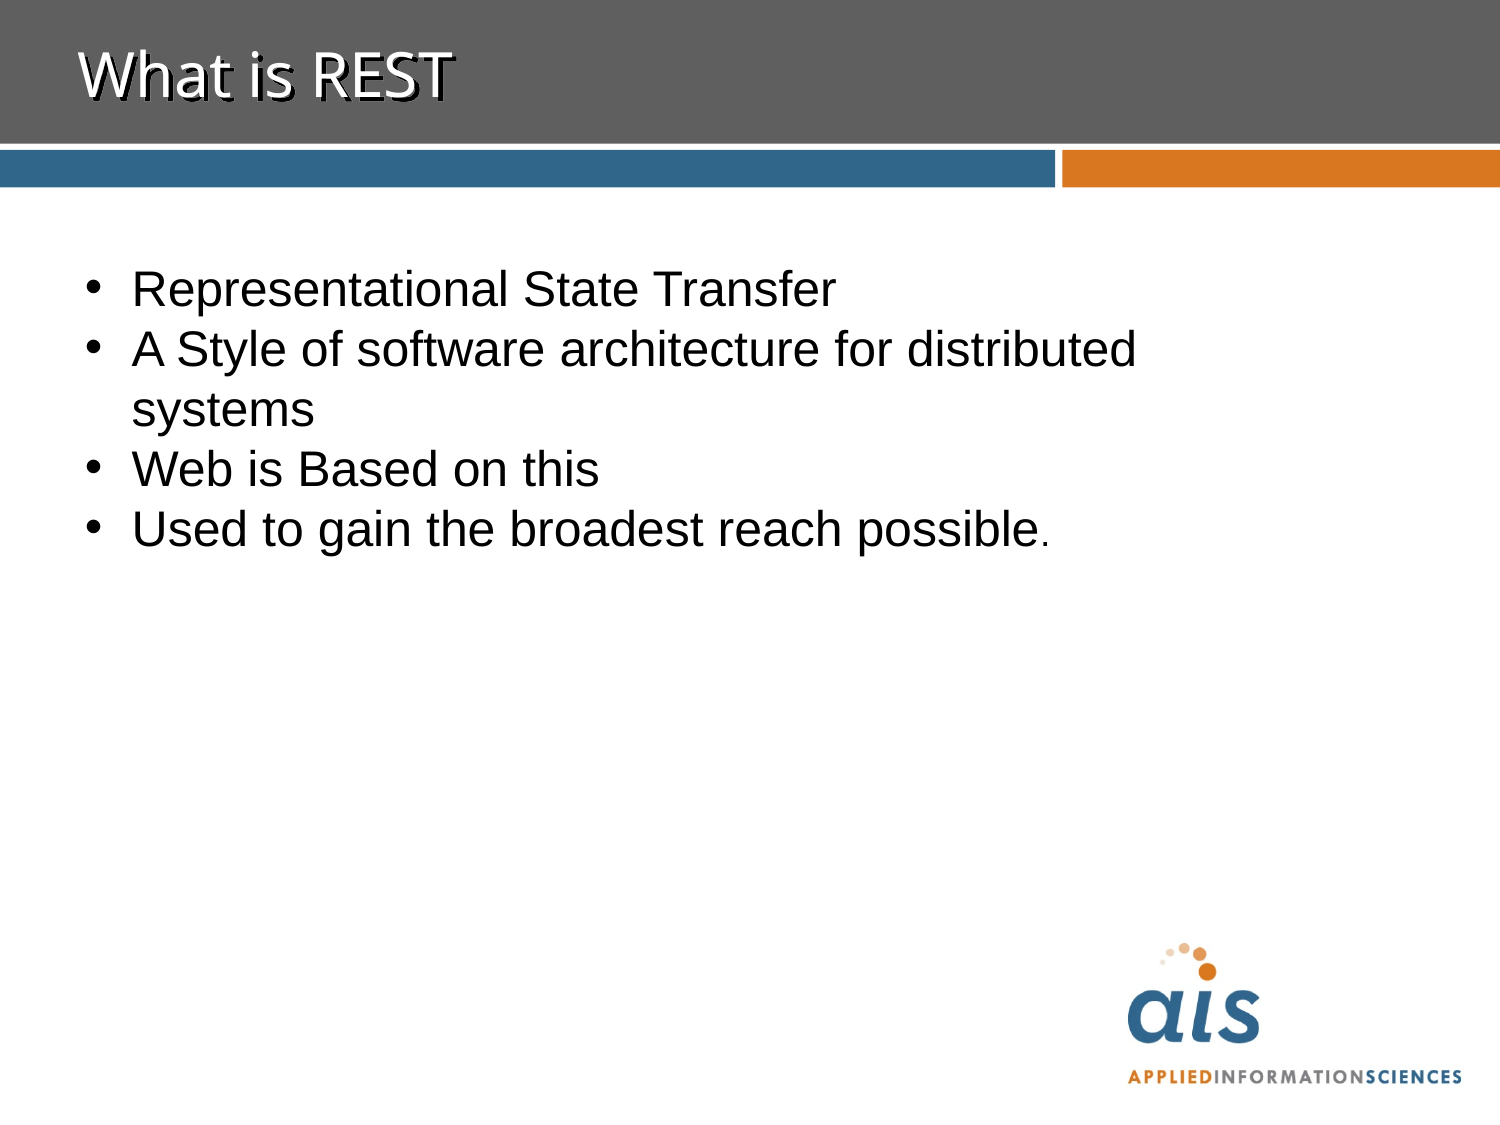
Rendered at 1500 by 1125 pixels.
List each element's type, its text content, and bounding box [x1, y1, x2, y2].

text_box Representational State Transfer A Style of software architecture for distributed systems Web is Based on this Used to gain the broadest reach possible. [70, 249, 1271, 654]
picture [1125, 938, 1463, 1088]
title What is REST [62, 12, 1426, 133]
